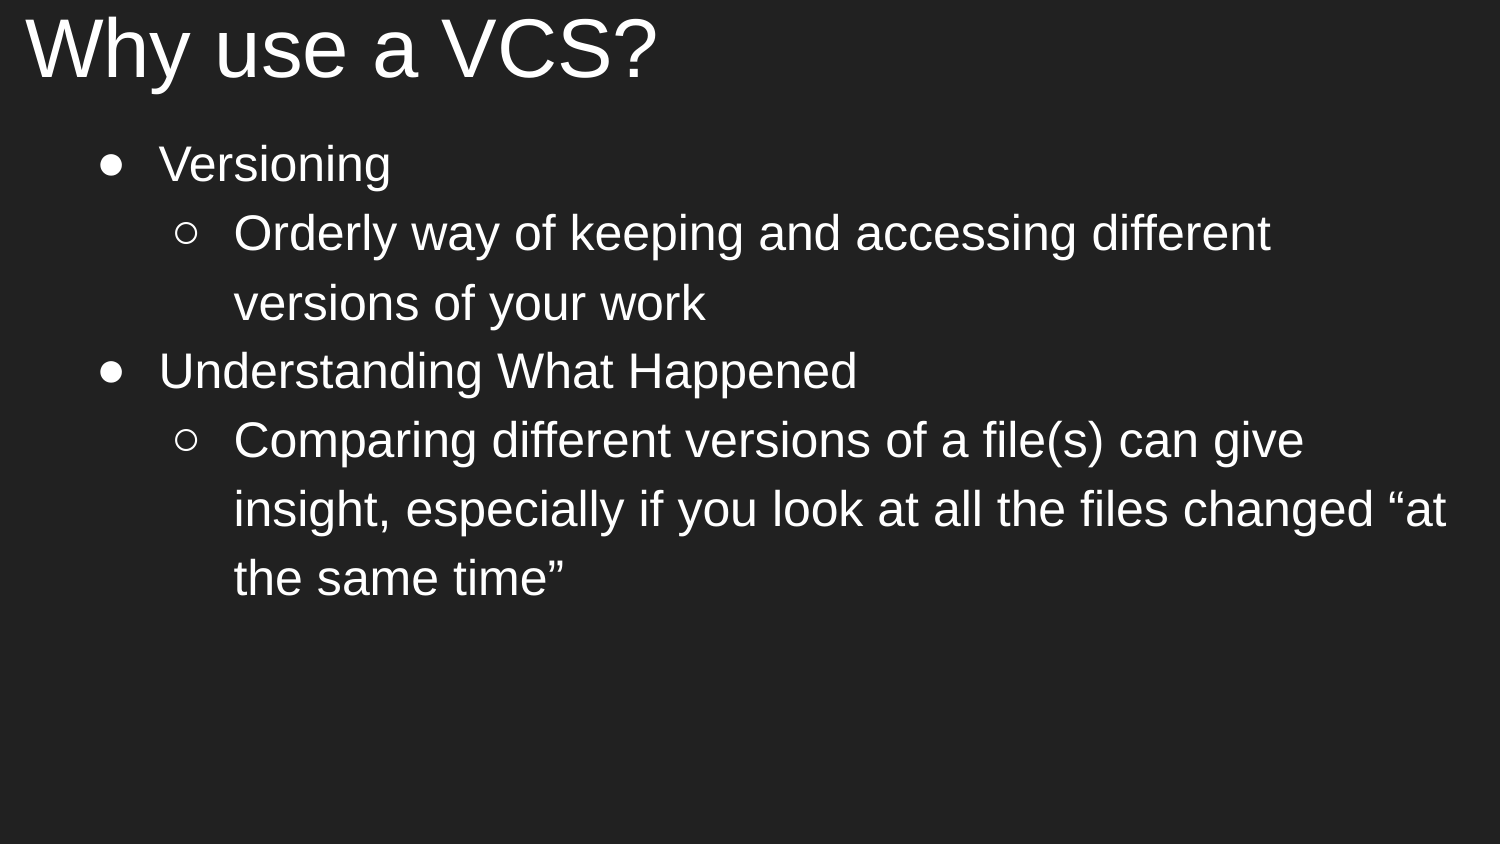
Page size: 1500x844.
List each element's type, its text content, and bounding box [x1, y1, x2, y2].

text_box Versioning Orderly way of keeping and accessing different versions of your work Understanding What Happened Comparing different versions of a file(s) can give insight, especially if you look at all the files changed “at the same time” [68, 107, 1483, 822]
title Why use a VCS? [10, 0, 1449, 66]
